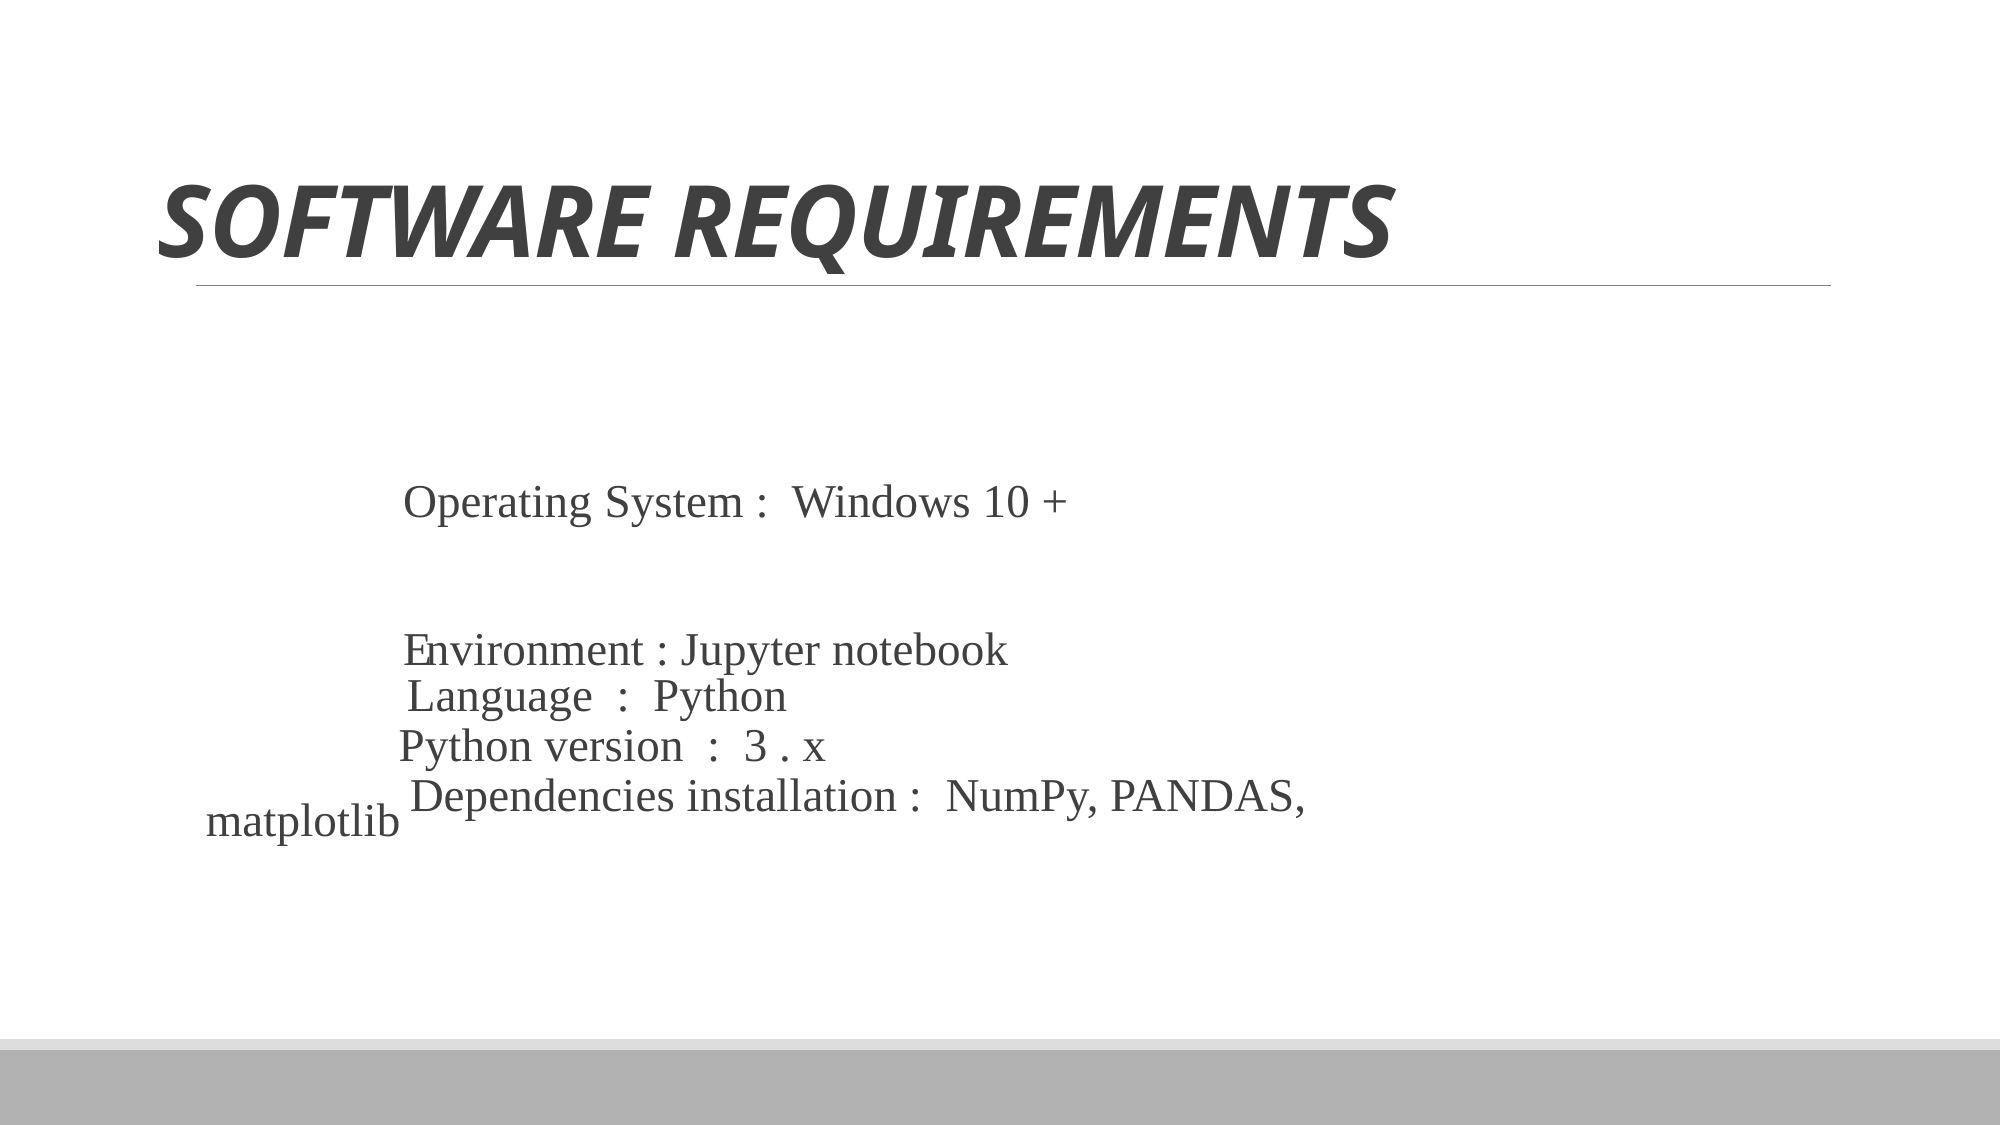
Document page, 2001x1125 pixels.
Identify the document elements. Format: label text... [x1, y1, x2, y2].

title SOFTWARE REQUIREMENTS [116, 47, 1916, 285]
list Operating System : Windows 10 + Environment : Jupyter notebook Language : Python Python version : 3 . x Dependencies installation : NumPy, PANDAS, matplotlib [191, 333, 1876, 1012]
